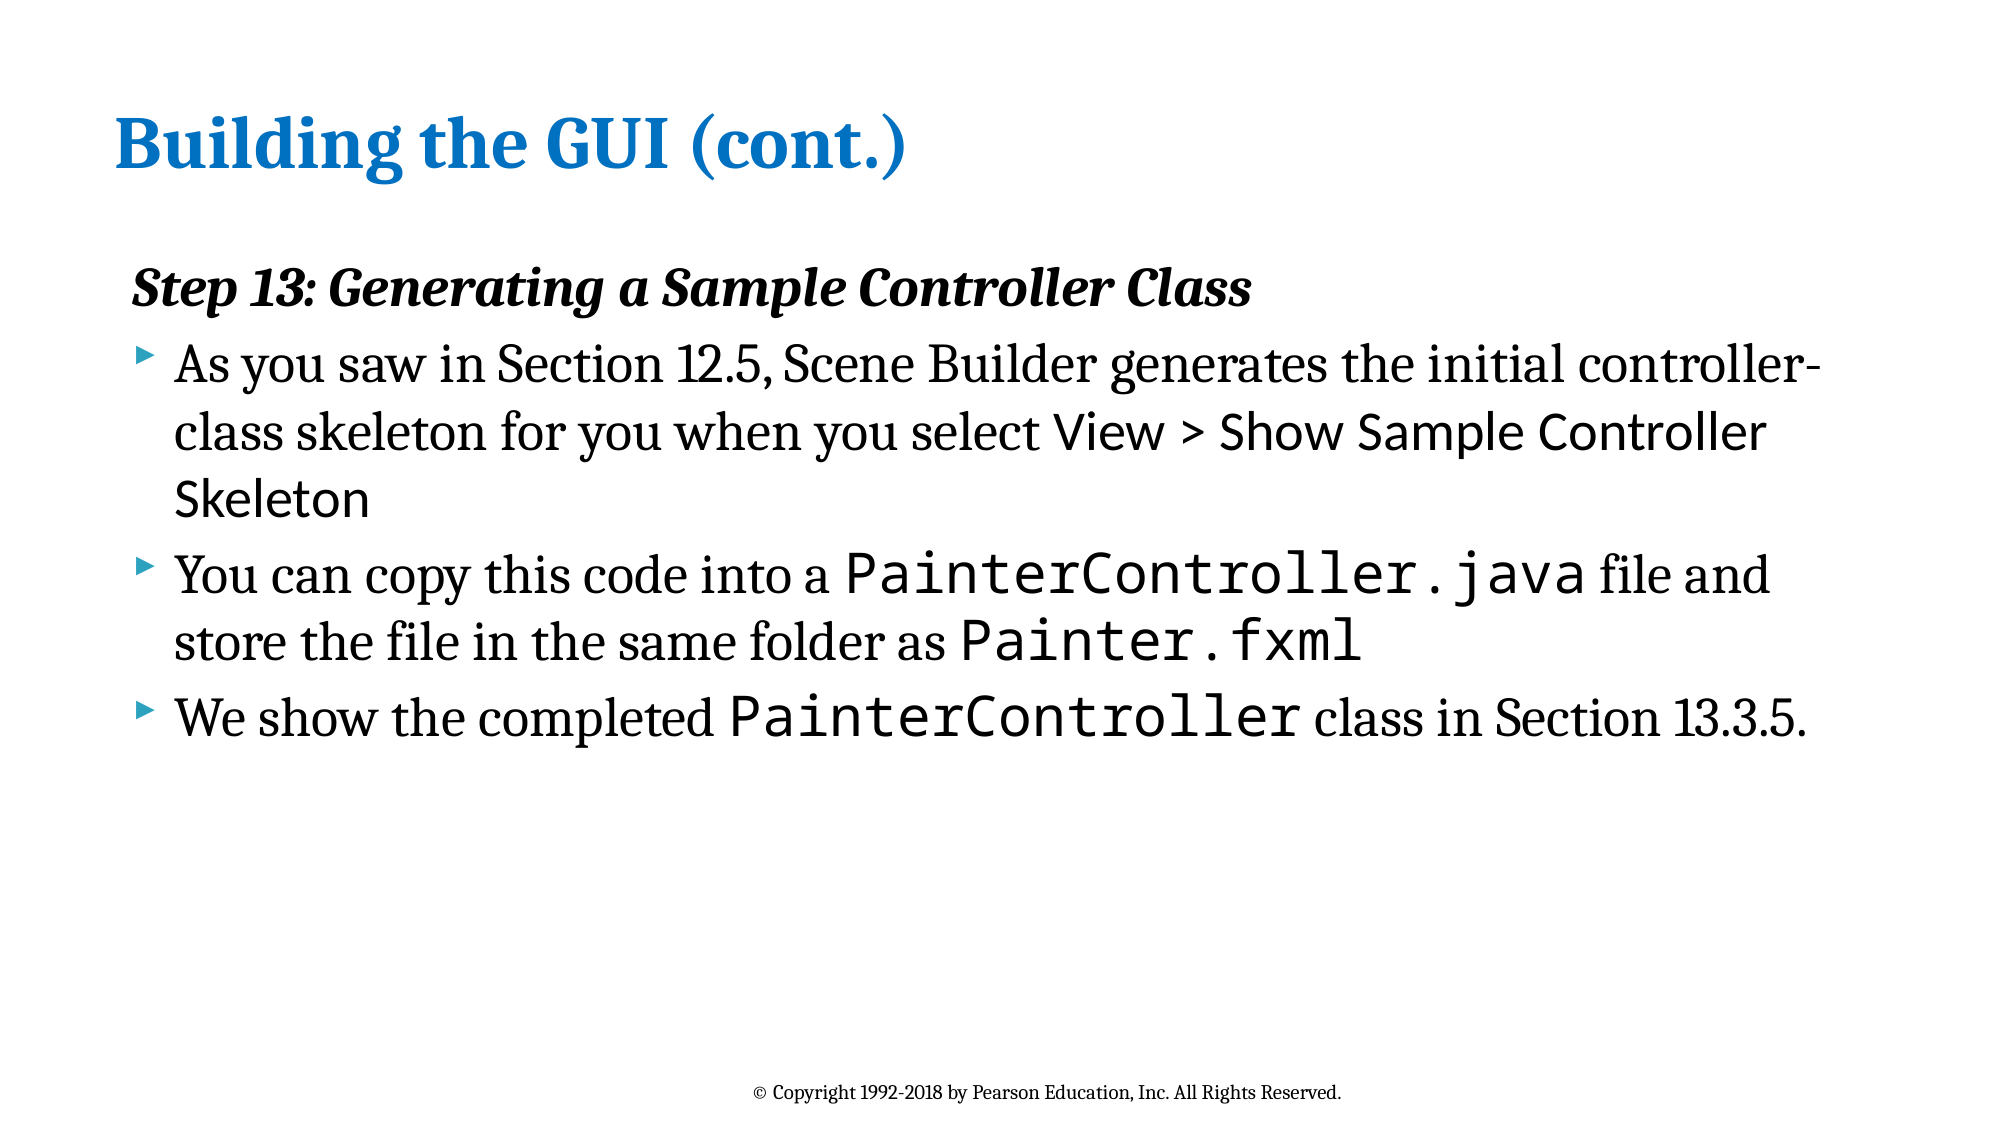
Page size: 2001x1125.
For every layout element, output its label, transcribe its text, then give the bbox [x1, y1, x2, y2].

title Building the GUI (cont.) [99, 45, 1900, 233]
footer © Copyright 1992-2018 by Pearson Education, Inc. All Rights Reserved. [736, 1051, 1892, 1112]
list Step 13: Generating a Sample Controller Class As you saw in Section 12.5, Scene Builder generates the initial controller-class skeleton for you when you select View > Show Sample Controller Skeleton You can copy this code into a PainterController.java file and store the file in the same folder as Painter.fxml We show the completed PainterController class in Section 13.3.5. [99, 242, 1900, 986]
